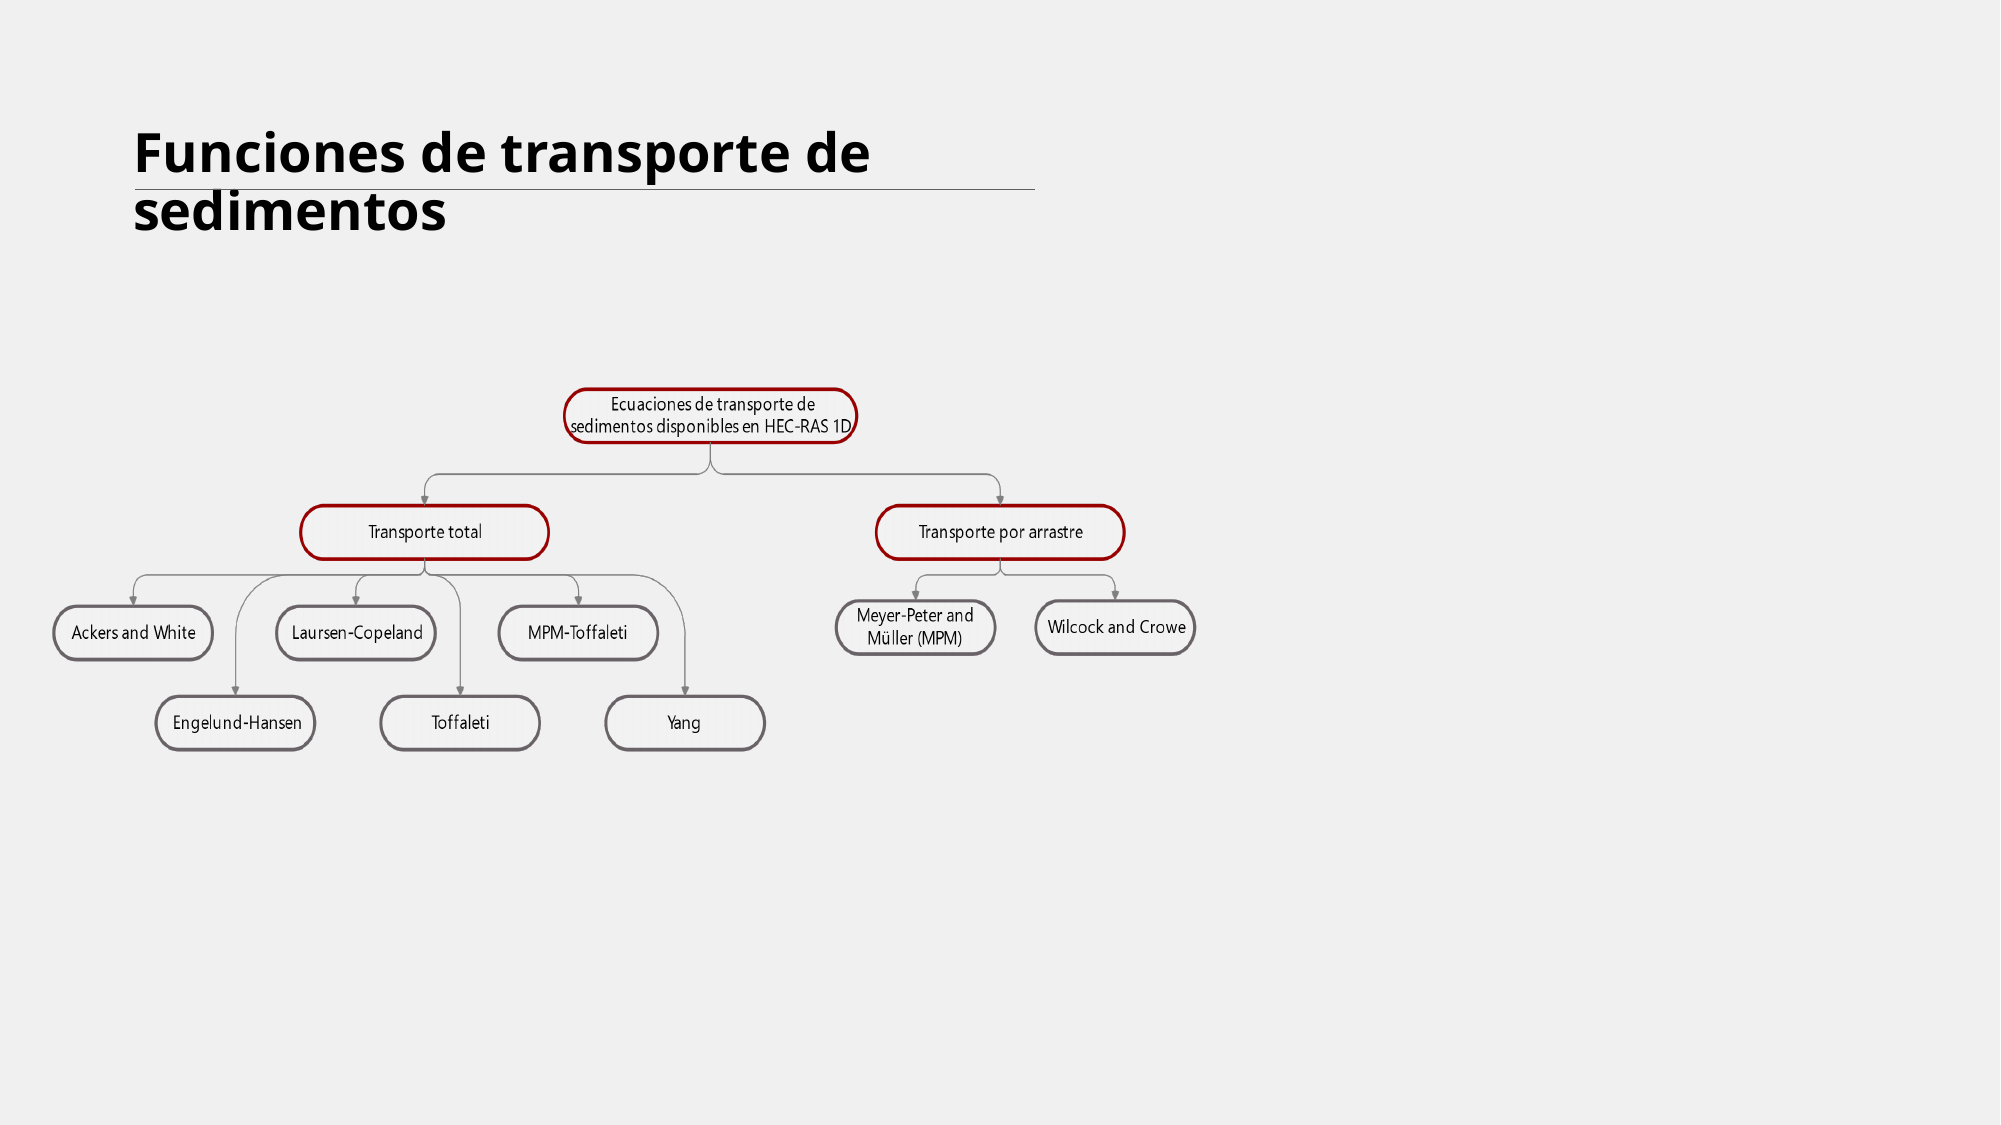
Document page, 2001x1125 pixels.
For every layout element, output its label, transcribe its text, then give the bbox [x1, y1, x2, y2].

picture [34, 385, 1214, 774]
title Funciones de transporte de sedimentos [118, 118, 1156, 259]
